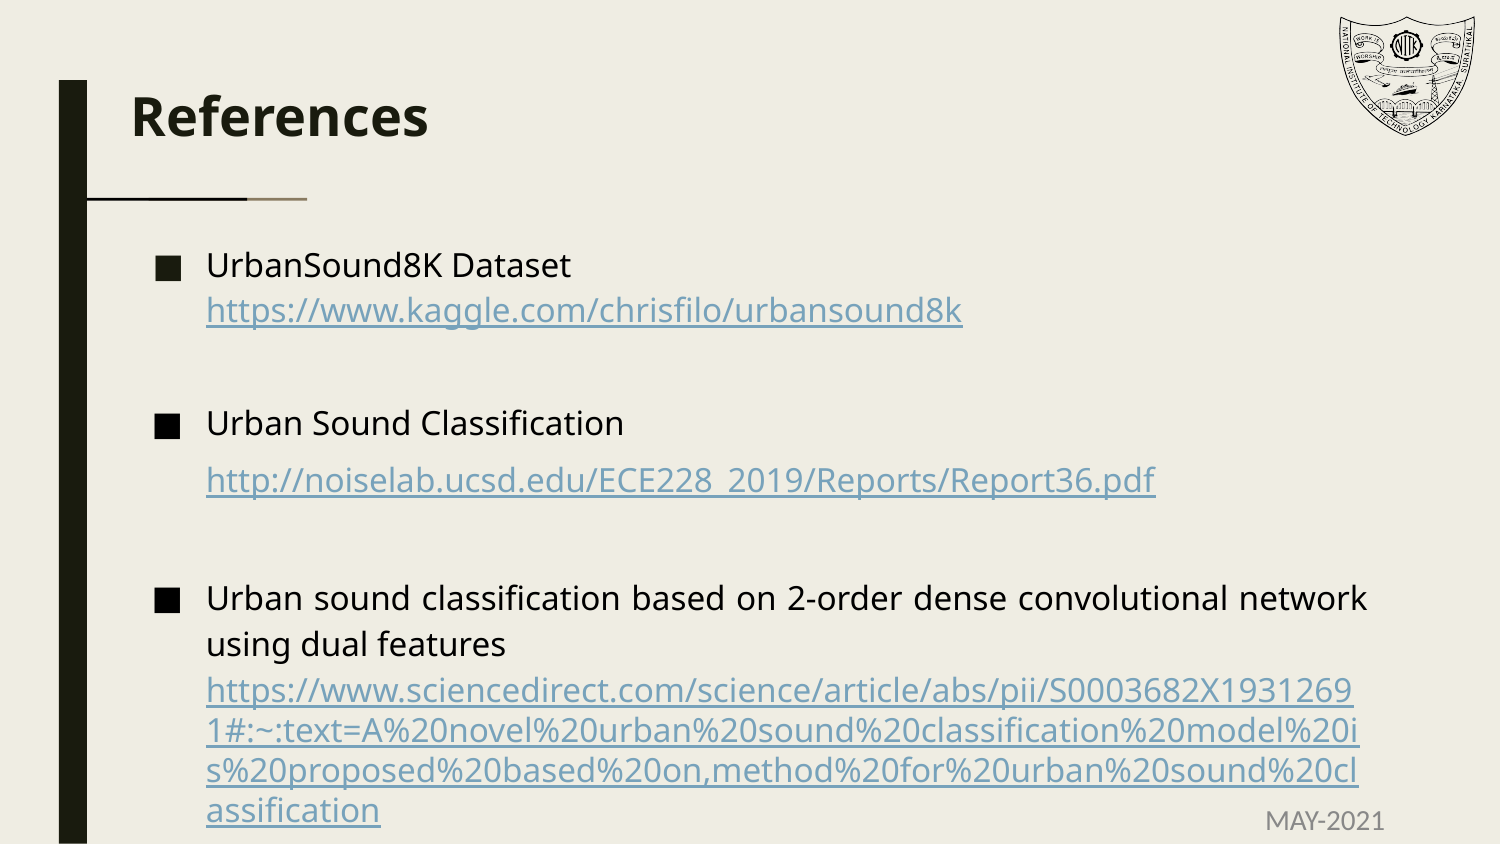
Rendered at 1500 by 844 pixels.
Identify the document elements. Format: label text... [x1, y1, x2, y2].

text_box MAY-2021 [1149, 794, 1500, 844]
list UrbanSound8K Dataset https://www.kaggle.com/chrisfilo/urbansound8k Urban Sound Classification http://noiselab.ucsd.edu/ECE228_2019/Reports/Report36.pdf Urban sound classification based on 2-order dense convolutional network using dual features https://www.sciencedirect.com/science/article/abs/pii/S0003682X19312691#:~:text=A%20novel%20urban%20sound%20classification%20model%20is%20proposed%20based%20on,method%20for%20urban%20sound%20classification [119, 242, 1381, 795]
title References [119, 84, 1287, 173]
picture [1339, 16, 1476, 136]
